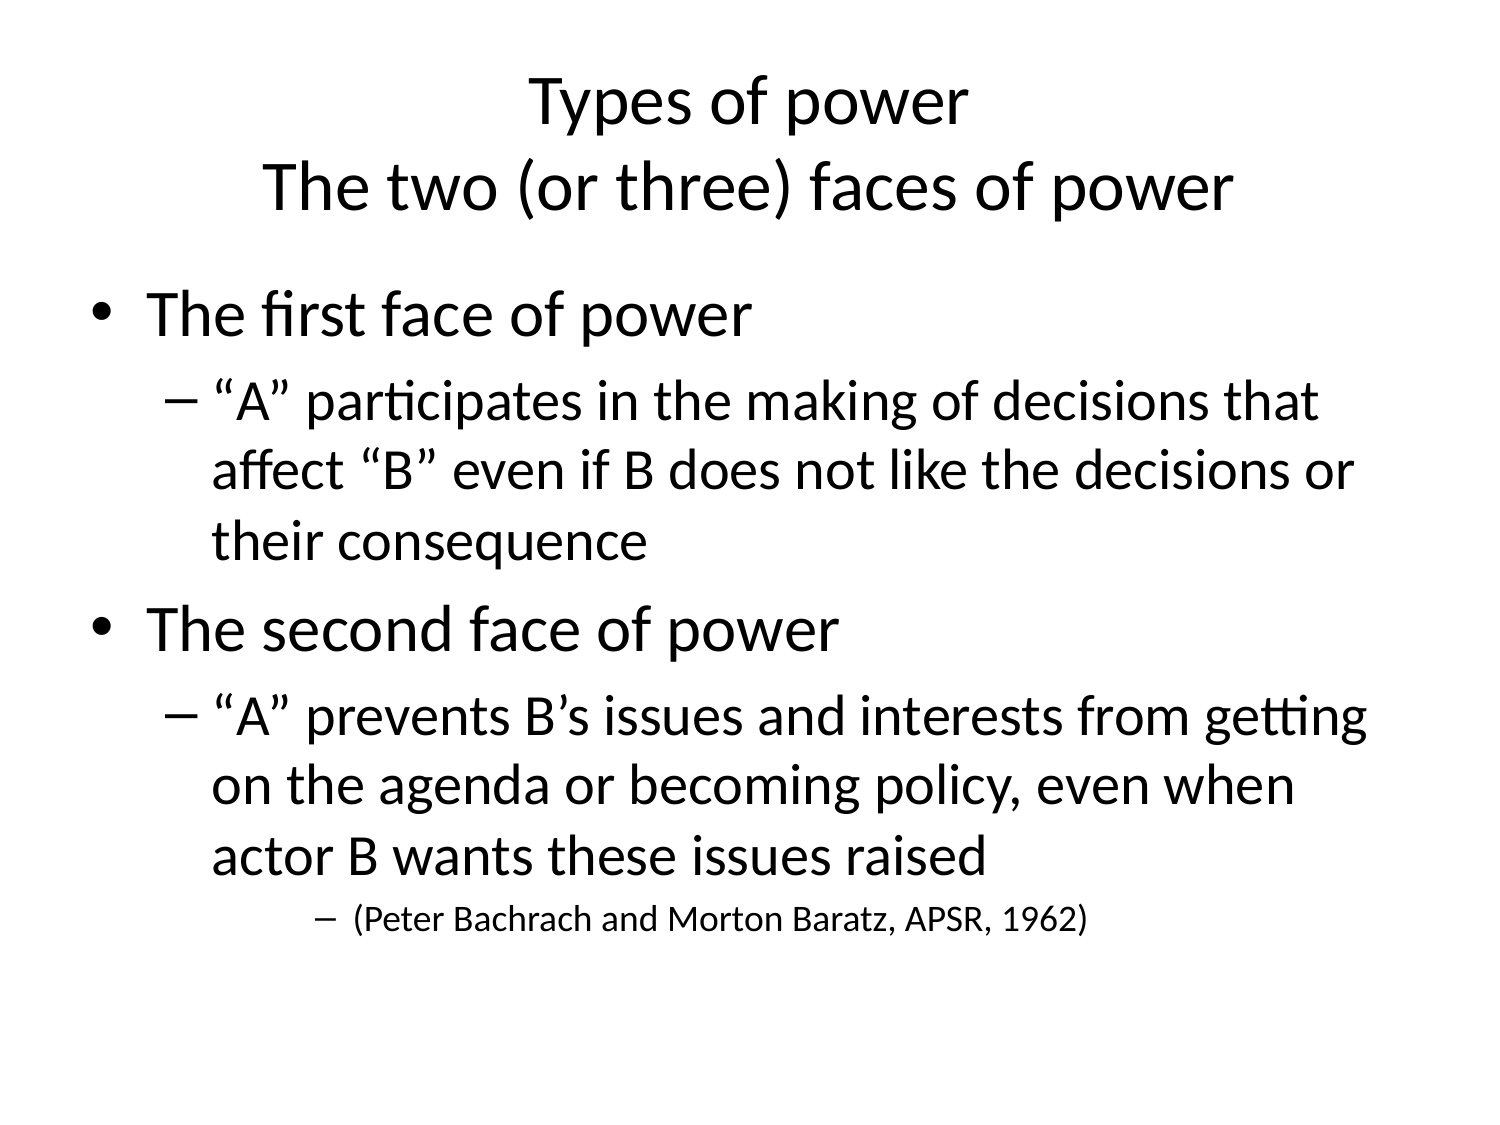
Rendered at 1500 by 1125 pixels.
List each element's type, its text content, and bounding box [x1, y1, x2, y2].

title Types of power The two (or three) faces of power [75, 45, 1425, 233]
list The first face of power “A” participates in the making of decisions that affect “B” even if B does not like the decisions or their consequence The second face of power “A” prevents B’s issues and interests from getting on the agenda or becoming policy, even when actor B wants these issues raised (Peter Bachrach and Morton Baratz, APSR, 1962) [75, 262, 1425, 1005]
